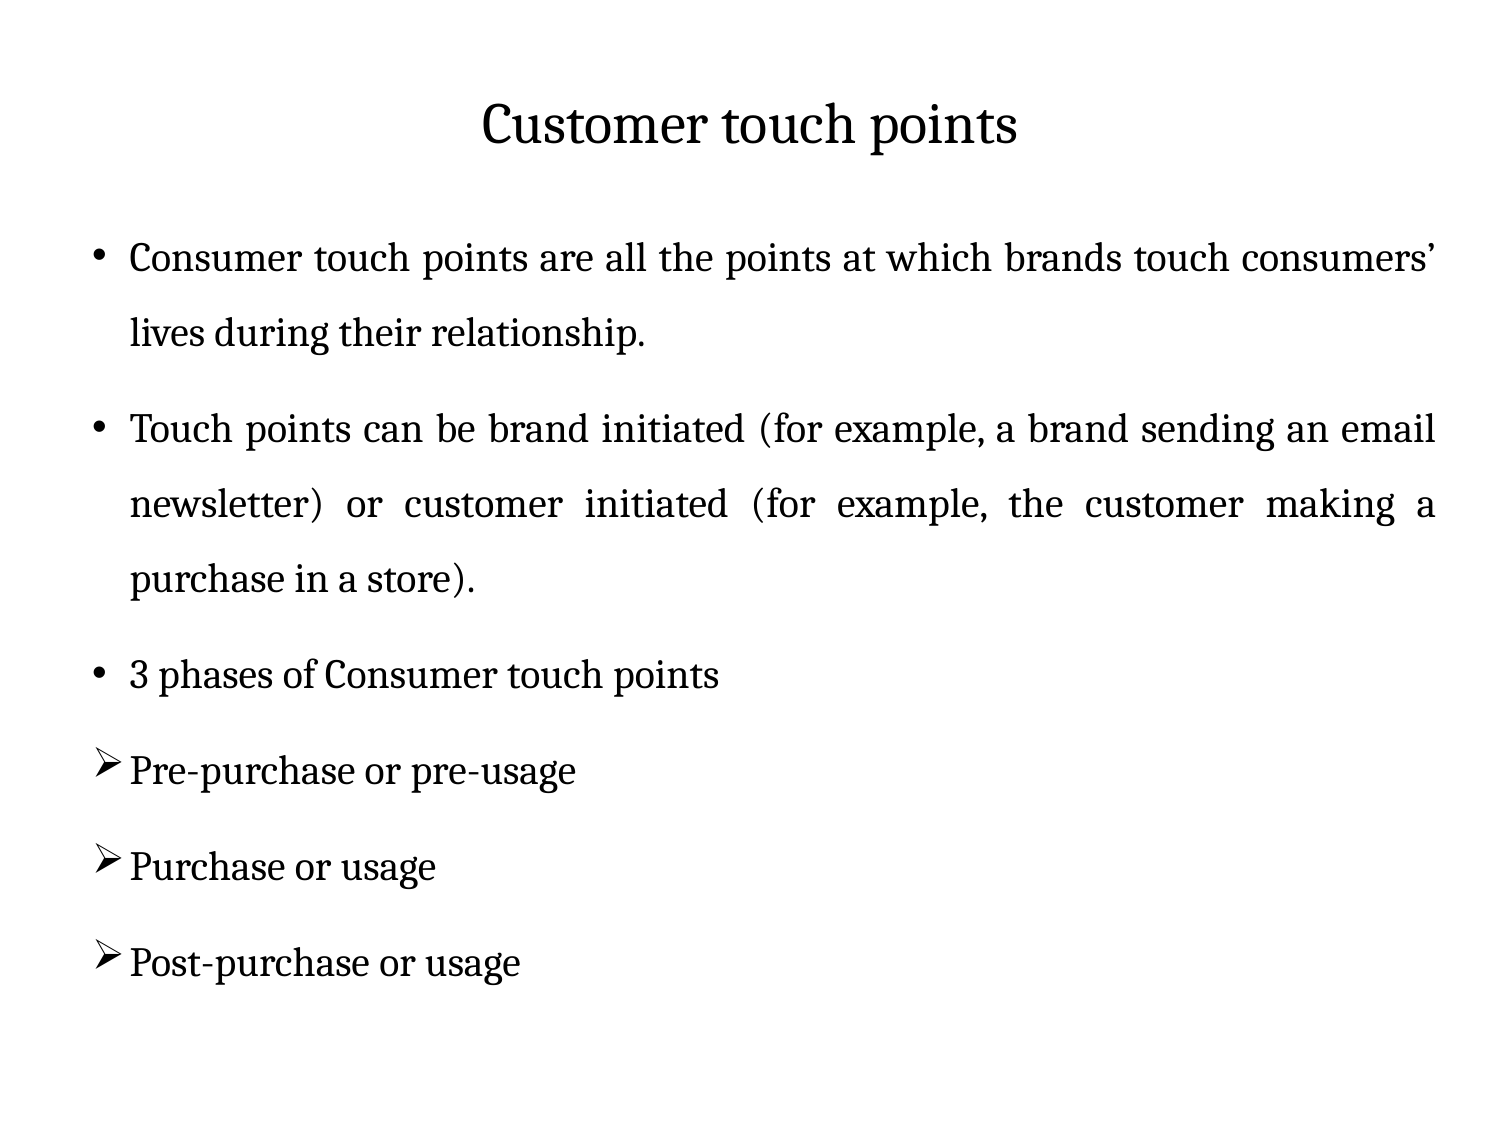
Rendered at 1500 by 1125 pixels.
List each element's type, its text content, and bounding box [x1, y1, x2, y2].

title Customer touch points [103, 59, 1397, 197]
list Consumer touch points are all the points at which brands touch consumers’ lives during their relationship. Touch points can be brand initiated (for example, a brand sending an email newsletter) or customer initiated (for example, the customer making a purchase in a store). 3 phases of Consumer touch points Pre-purchase or pre-usage Purchase or usage Post-purchase or usage [77, 197, 1452, 1050]
